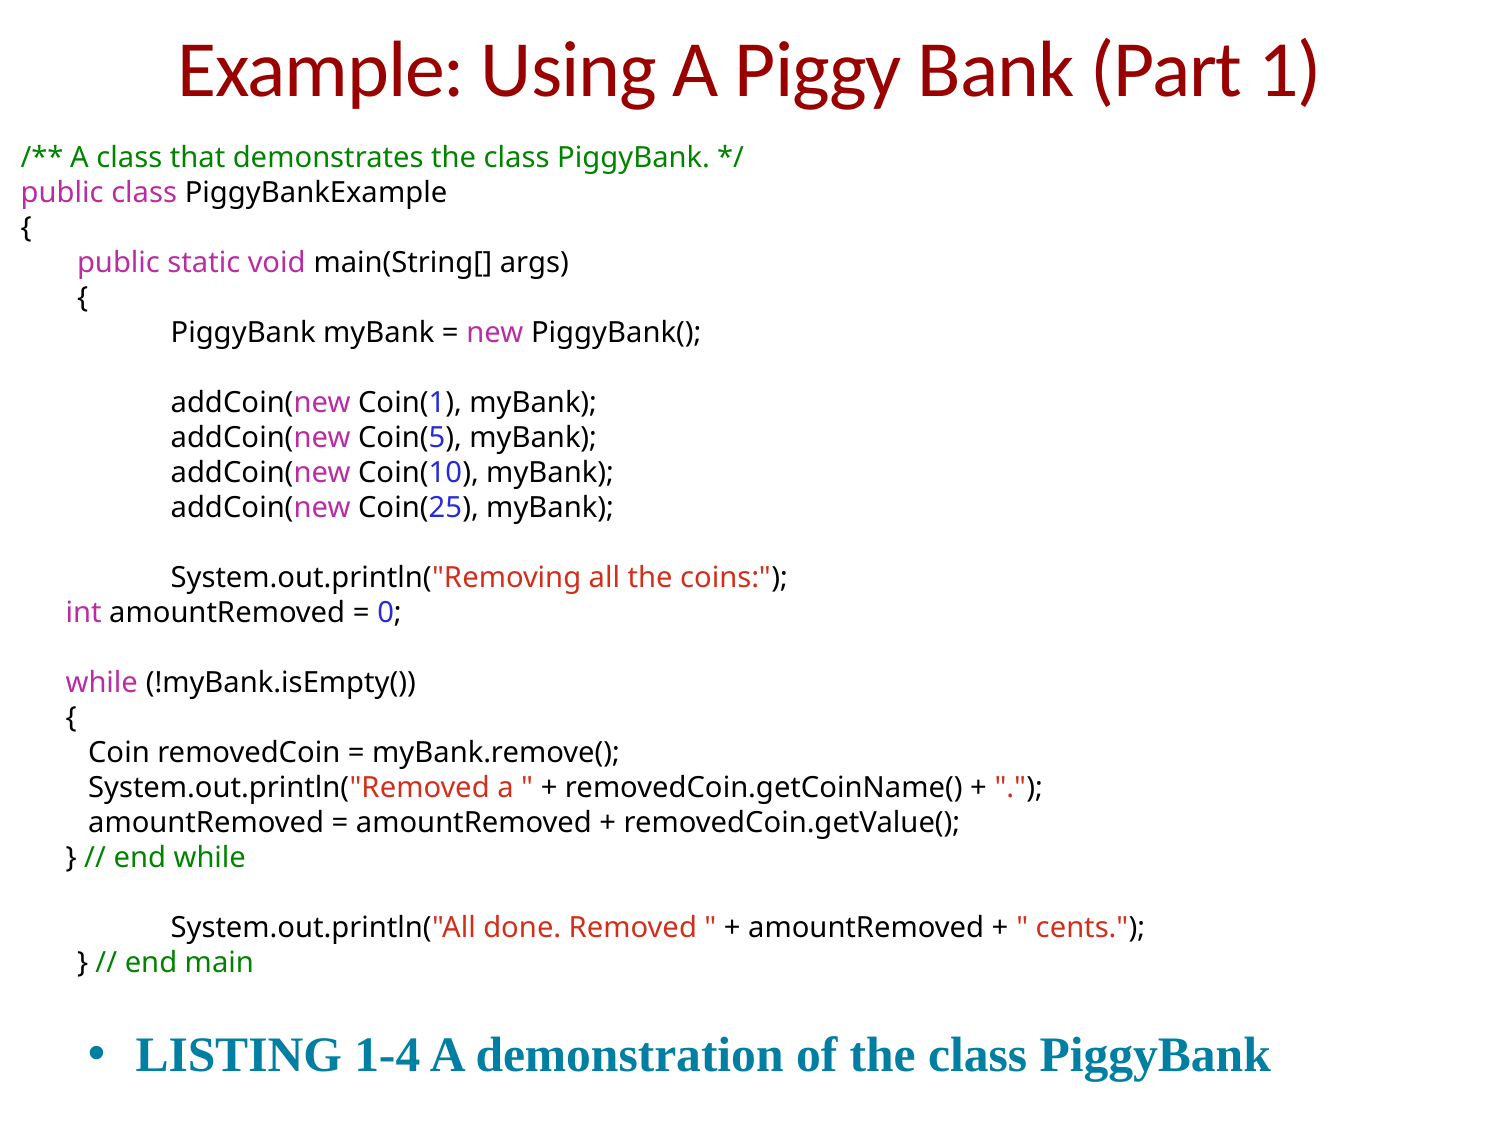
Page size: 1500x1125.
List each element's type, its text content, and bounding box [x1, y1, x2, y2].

title Example: Using A Piggy Bank (Part 1) [75, 0, 1425, 141]
text_box /** A class that demonstrates the class PiggyBank. */ public class PiggyBankExample { public static void main(String[] args) { PiggyBank myBank = new PiggyBank(); addCoin(new Coin(1), myBank); addCoin(new Coin(5), myBank); addCoin(new Coin(10), myBank); addCoin(new Coin(25), myBank); System.out.println("Removing all the coins:"); int amountRemoved = 0; while (!myBank.isEmpty()) { Coin removedCoin = myBank.remove(); System.out.println("Removed a " + removedCoin.getCoinName() + "."); amountRemoved = amountRemoved + removedCoin.getValue(); } // end while System.out.println("All done. Removed " + amountRemoved + " cents."); } // end main [13, 131, 1153, 986]
list LISTING 1-4 A demonstration of the class PiggyBank [72, 1014, 1423, 1100]
